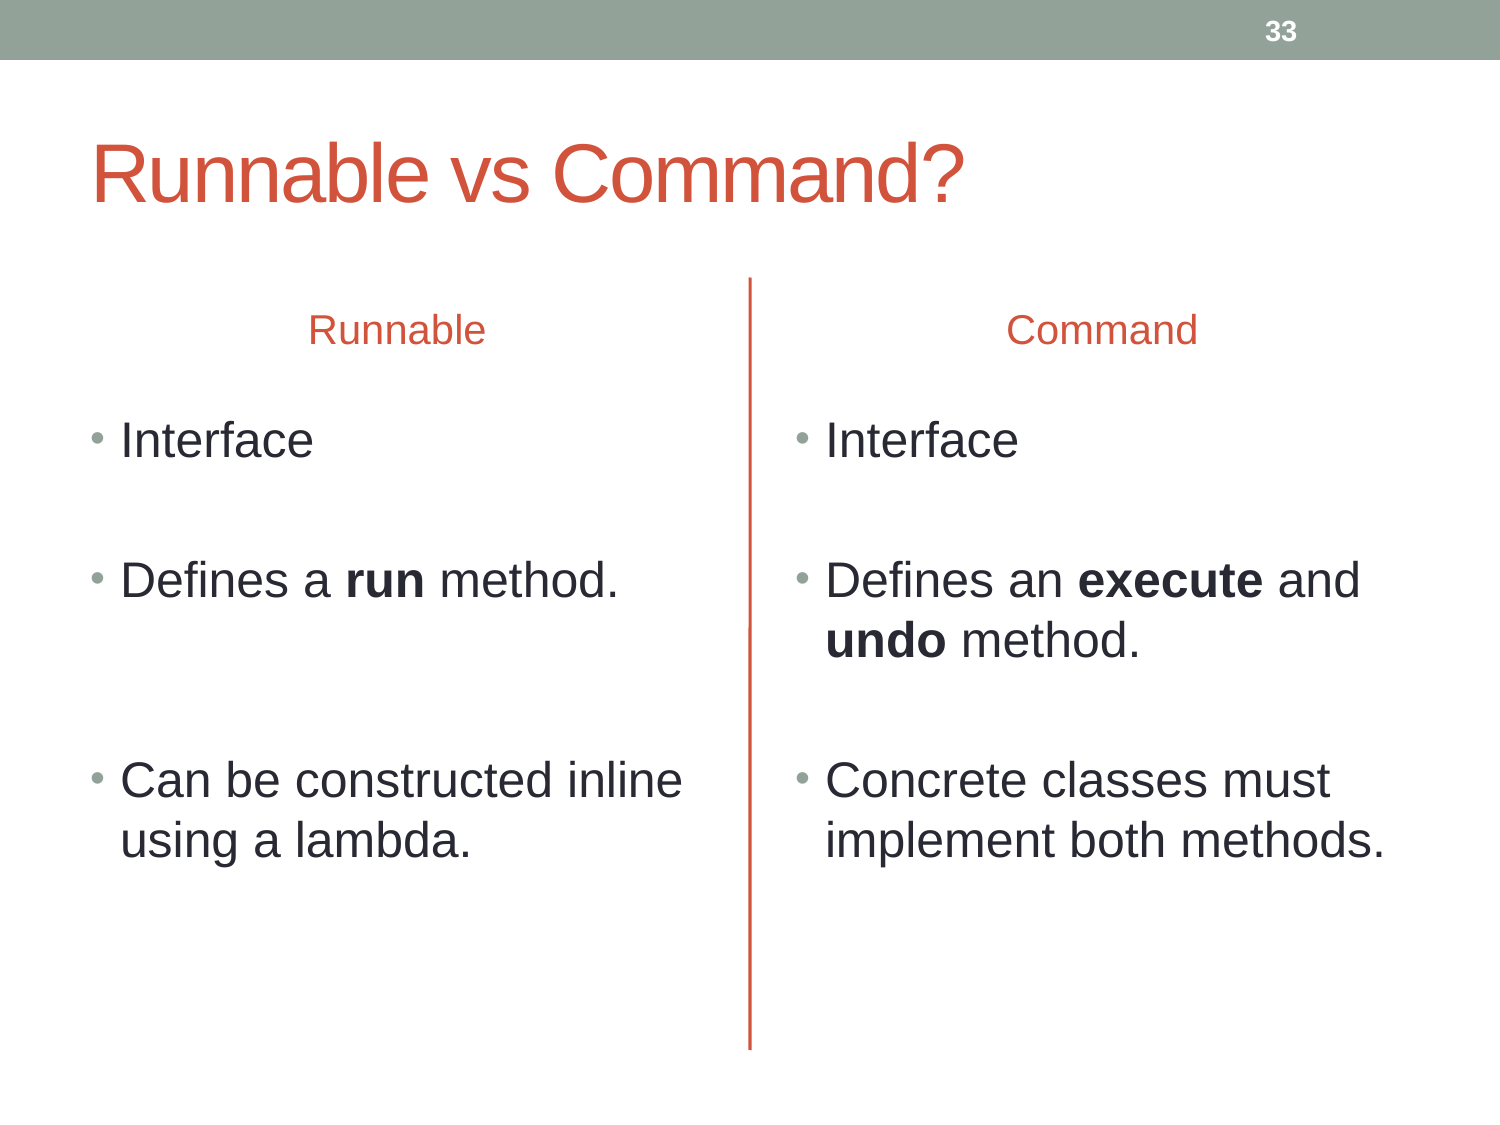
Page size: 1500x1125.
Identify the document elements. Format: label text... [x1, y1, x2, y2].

list Runnable [75, 275, 720, 380]
list Interface Defines a run method. Can be constructed inline using a lambda. [75, 399, 720, 1049]
slide_number 33 [1250, 3, 1425, 57]
list Command [780, 275, 1425, 380]
title Runnable vs Command? [75, 87, 1425, 250]
list Interface Defines an execute and undo method. Concrete classes must implement both methods. [780, 399, 1425, 1049]
